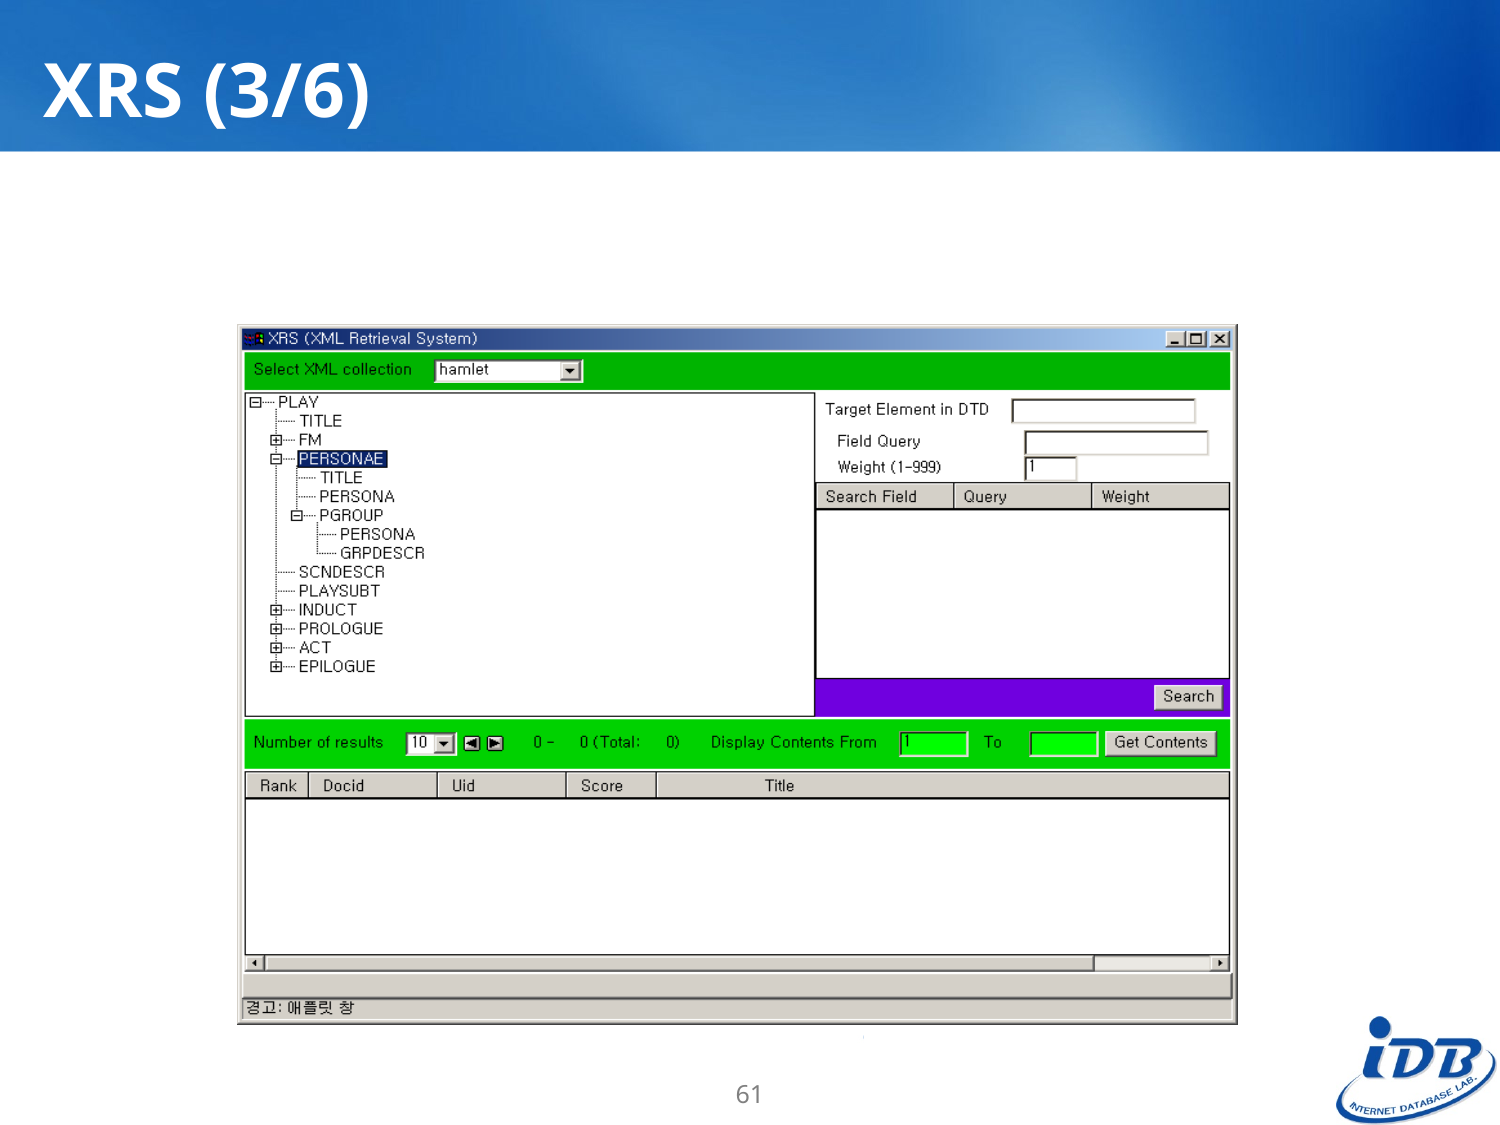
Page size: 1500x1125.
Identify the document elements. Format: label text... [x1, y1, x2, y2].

title XRS (3/6) [28, 23, 1472, 153]
slide_number 61 [688, 1078, 812, 1114]
picture [0, 0, 1500, 1125]
